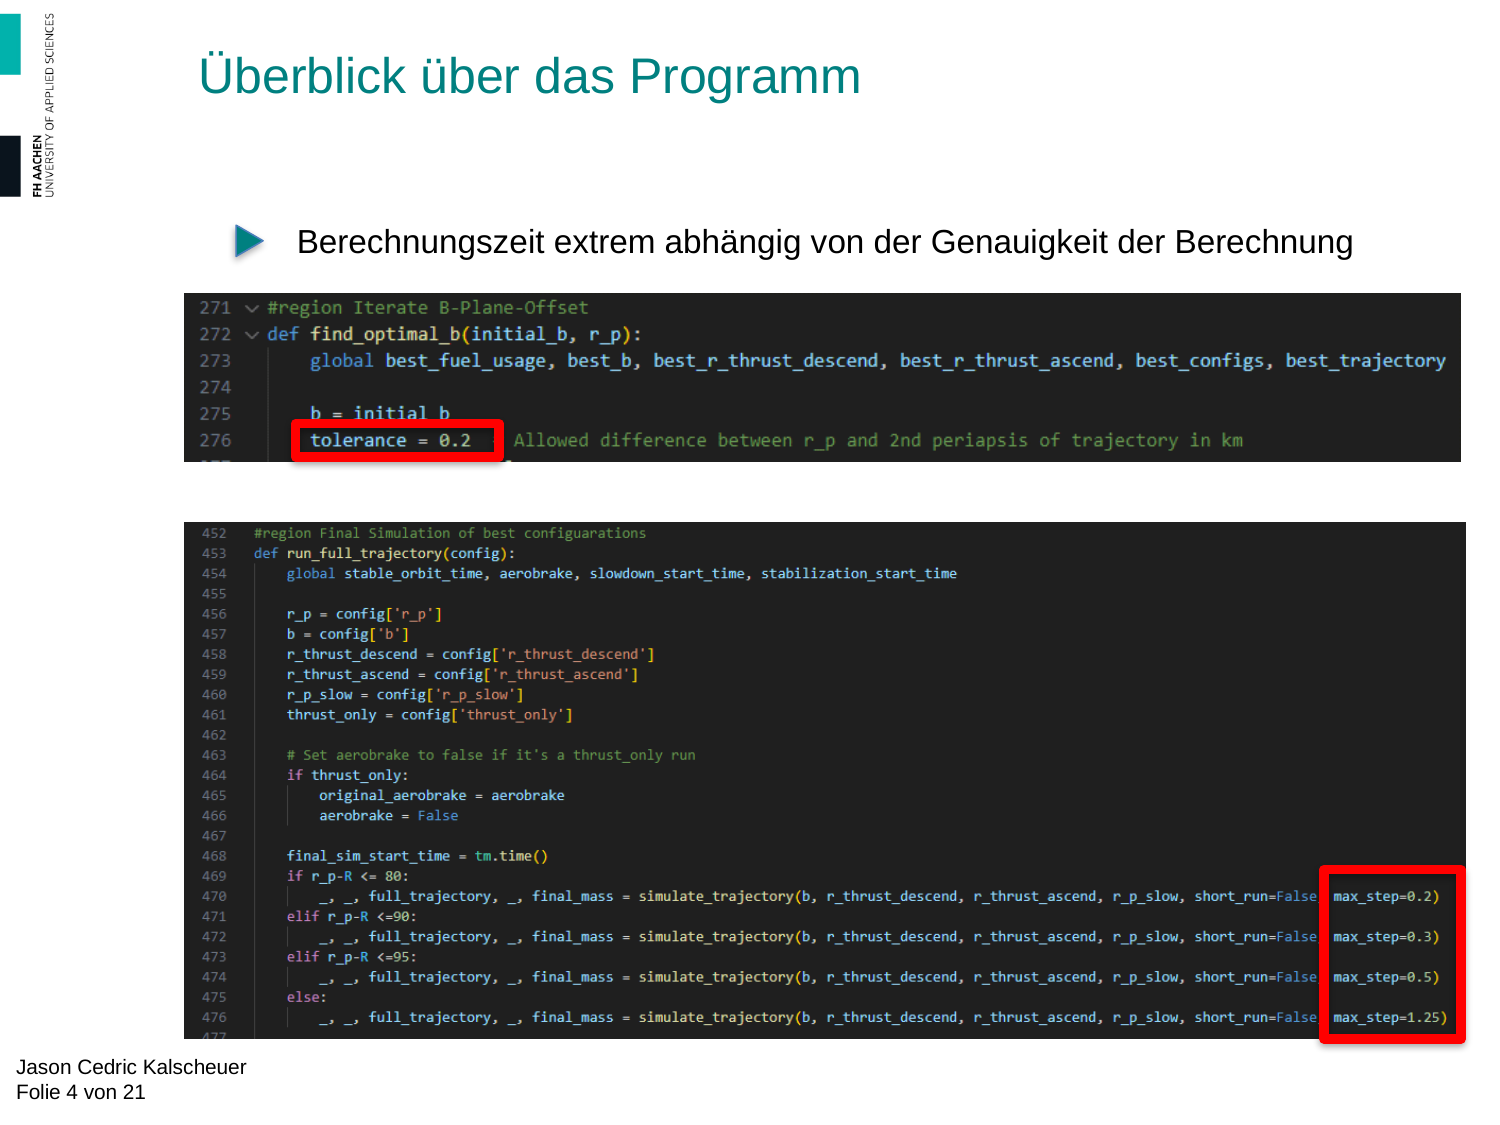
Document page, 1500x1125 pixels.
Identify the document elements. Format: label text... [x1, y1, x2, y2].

text_box Jason Cedric Kalscheuer Folie 4 von 21 [1, 1045, 262, 1111]
picture [183, 521, 1466, 1040]
text_box Berechnungszeit extrem abhängig von der Genauigkeit der Berechnung [282, 212, 1435, 268]
text_box [235, 224, 264, 258]
text_box Überblick über das Programm [184, 36, 1087, 111]
picture [0, 13, 67, 197]
picture [183, 293, 1462, 463]
